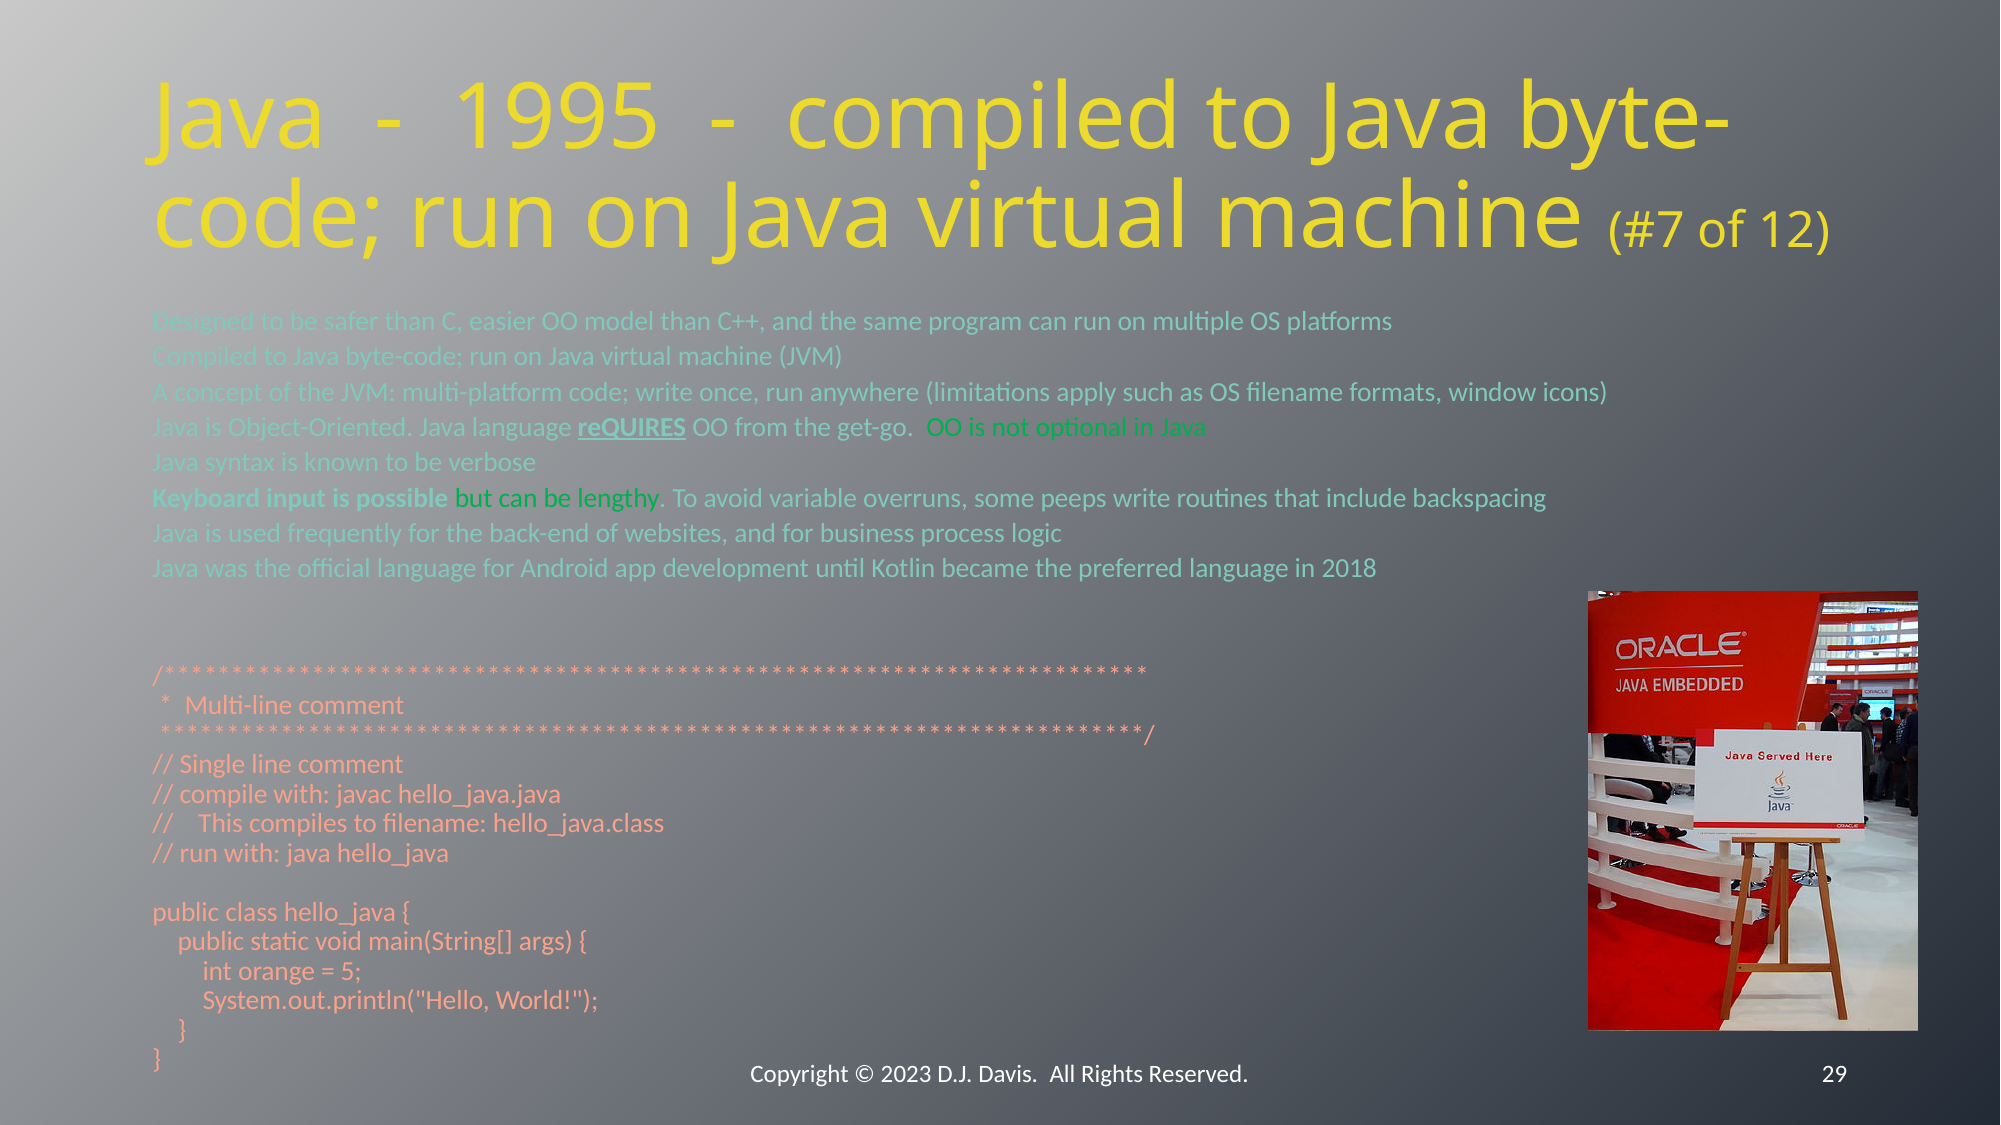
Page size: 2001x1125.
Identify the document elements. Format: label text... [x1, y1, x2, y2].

title Java - 1995 - compiled to Java byte-code; run on Java virtual machine (#7 of 12) [137, 59, 1863, 278]
slide_number 29 [1412, 1042, 1863, 1103]
footer Copyright © 2023 D.J. Davis. All Rights Reserved. [662, 1042, 1338, 1103]
picture [1588, 591, 1918, 1031]
list Designed to be safer than C, easier OO model than C++, and the same program can run on multiple OS platforms Compiled to Java byte-code; run on Java virtual machine (JVM) A concept of the JVM: multi-platform code; write once, run anywhere (limitations apply such as OS filename formats, window icons) Java is Object-Oriented. Java language reQUIRES OO from the get-go. OO is not optional in Java Java syntax is known to be verbose Keyboard input is possible but can be lengthy. To avoid variable overruns, some peeps write routines that include backspacing Java is used frequently for the back-end of websites, and for business process logic Java was the official language for Android app development until Kotlin became the preferred language in 2018 /************************************************************************* * Multi-line comment *************************************************************************/ // Single line comment // compile with: javac hello_java.java // This compiles to filename: hello_java.class // run with: java hello_java public class hello_java { public static void main(String[] args) { int orange = 5; System.out.println("Hello, World!"); } } [137, 299, 1863, 1091]
